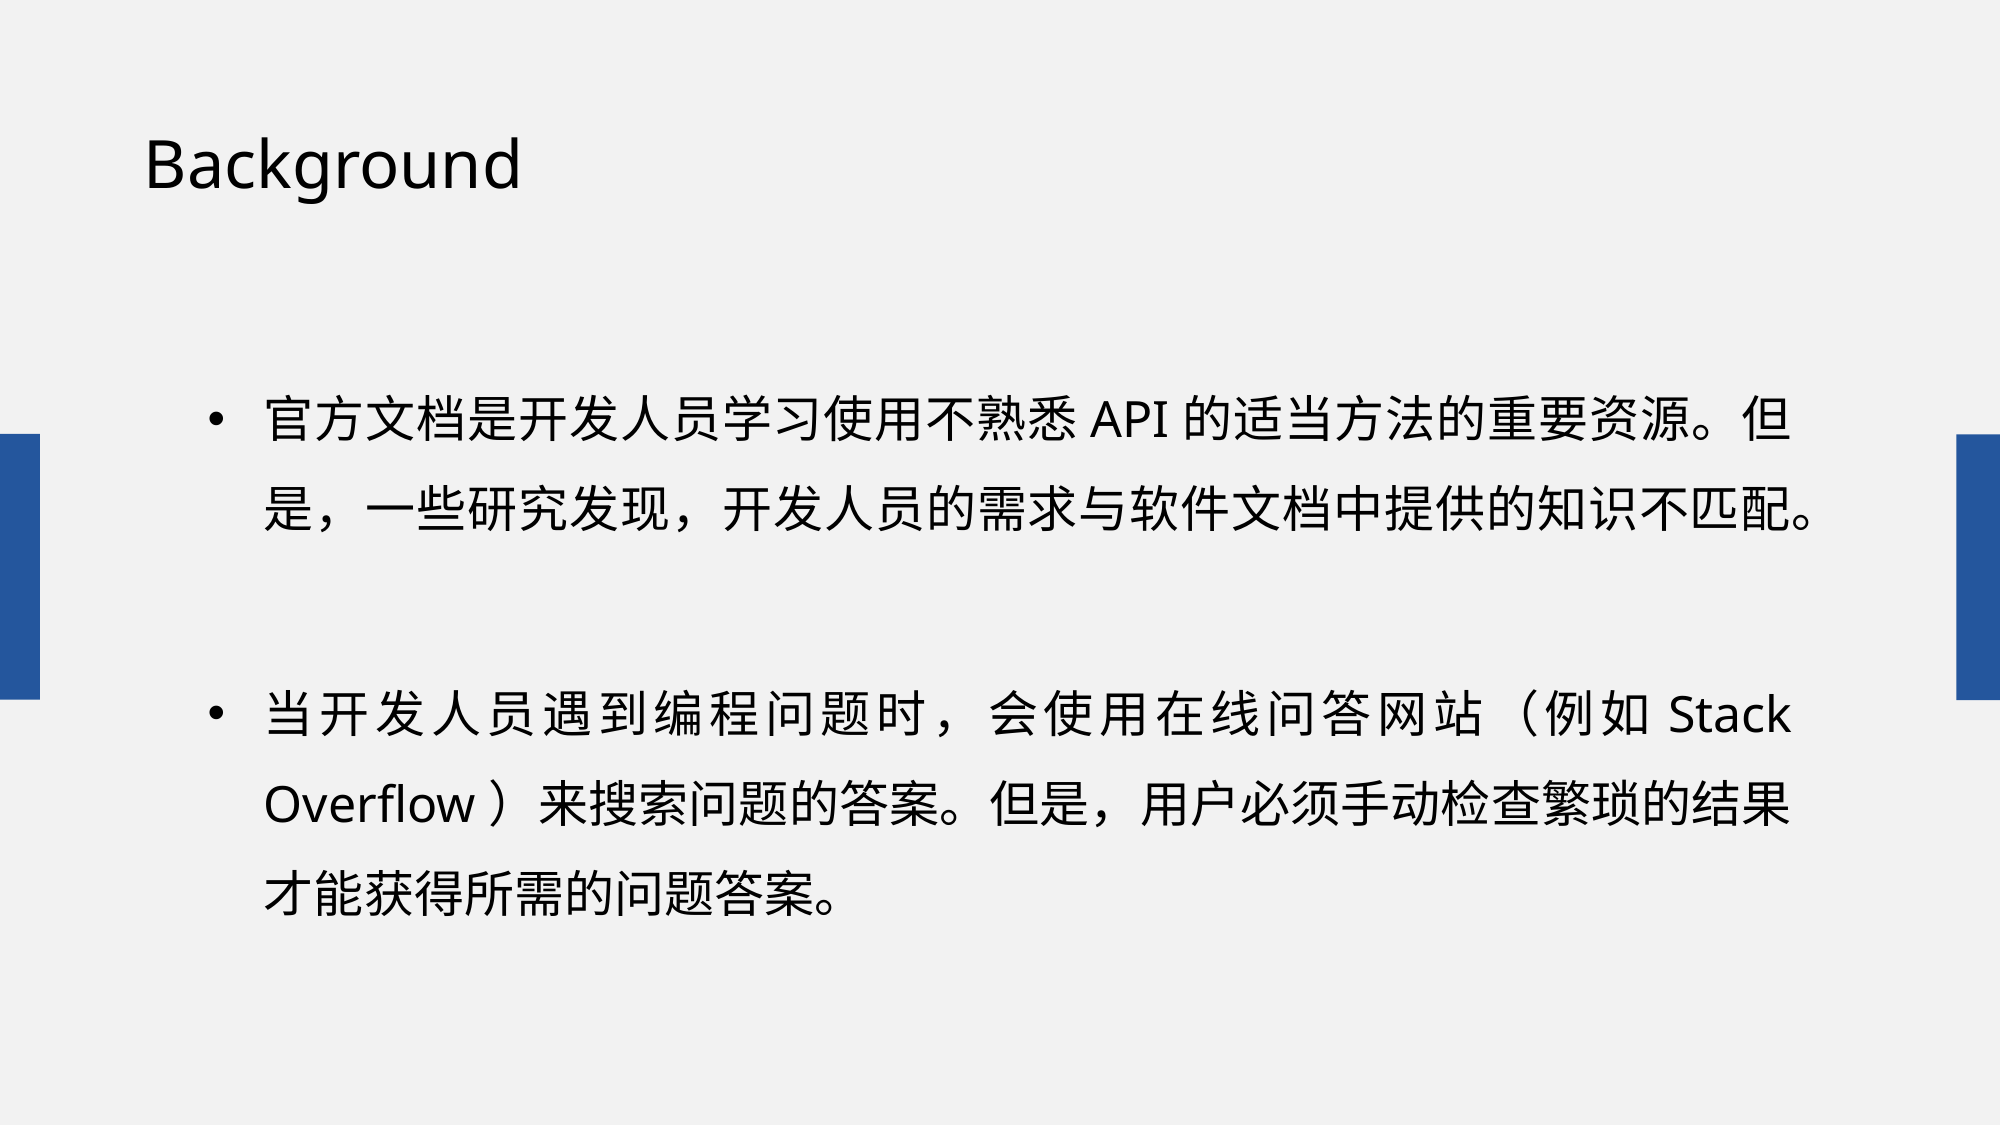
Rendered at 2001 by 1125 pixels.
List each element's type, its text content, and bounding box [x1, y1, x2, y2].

text_box 当开发人员遇到编程问题时，会使用在线问答网站（例如Stack Overflow）来搜索问题的答案。但是，用户必须手动检查繁琐的结果才能获得所需的问题答案。 [192, 644, 1807, 930]
text_box Background [128, 114, 539, 210]
text_box 官方文档是开发人员学习使用不熟悉API的适当方法的重要资源。但是，一些研究发现，开发人员的需求与软件文档中提供的知识不匹配。 [192, 350, 1807, 546]
text_box [0, 433, 40, 700]
text_box [1956, 434, 2000, 701]
